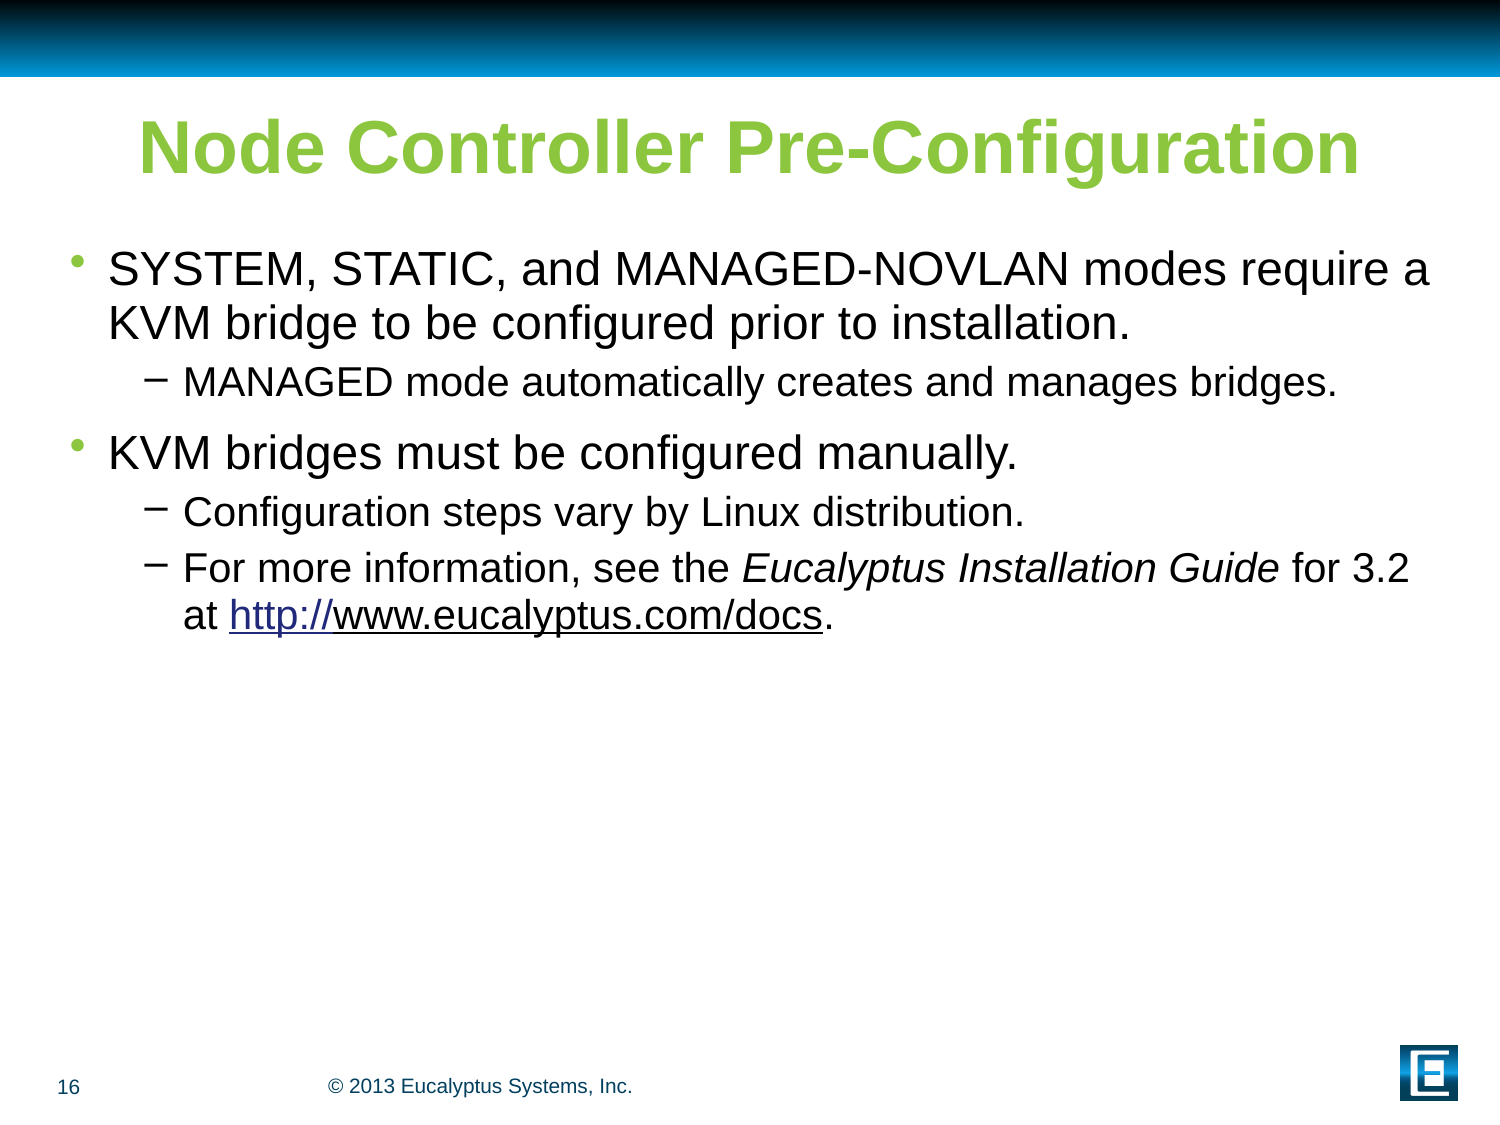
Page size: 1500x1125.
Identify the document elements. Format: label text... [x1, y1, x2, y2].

picture [1400, 1051, 1458, 1095]
picture [328, 1078, 343, 1093]
slide_number 16 [42, 1060, 117, 1112]
list SYSTEM, STATIC, and MANAGED-NOVLAN modes require a KVM bridge to be configured prior to installation. MANAGED mode automatically creates and manages bridges. KVM bridges must be configured manually. Configuration steps vary by Linux distribution. For more information, see the Eucalyptus Installation Guide for 3.2 at http://www.eucalyptus.com/docs. [51, 233, 1450, 1028]
title Node Controller Pre-Configuration [51, 99, 1450, 233]
